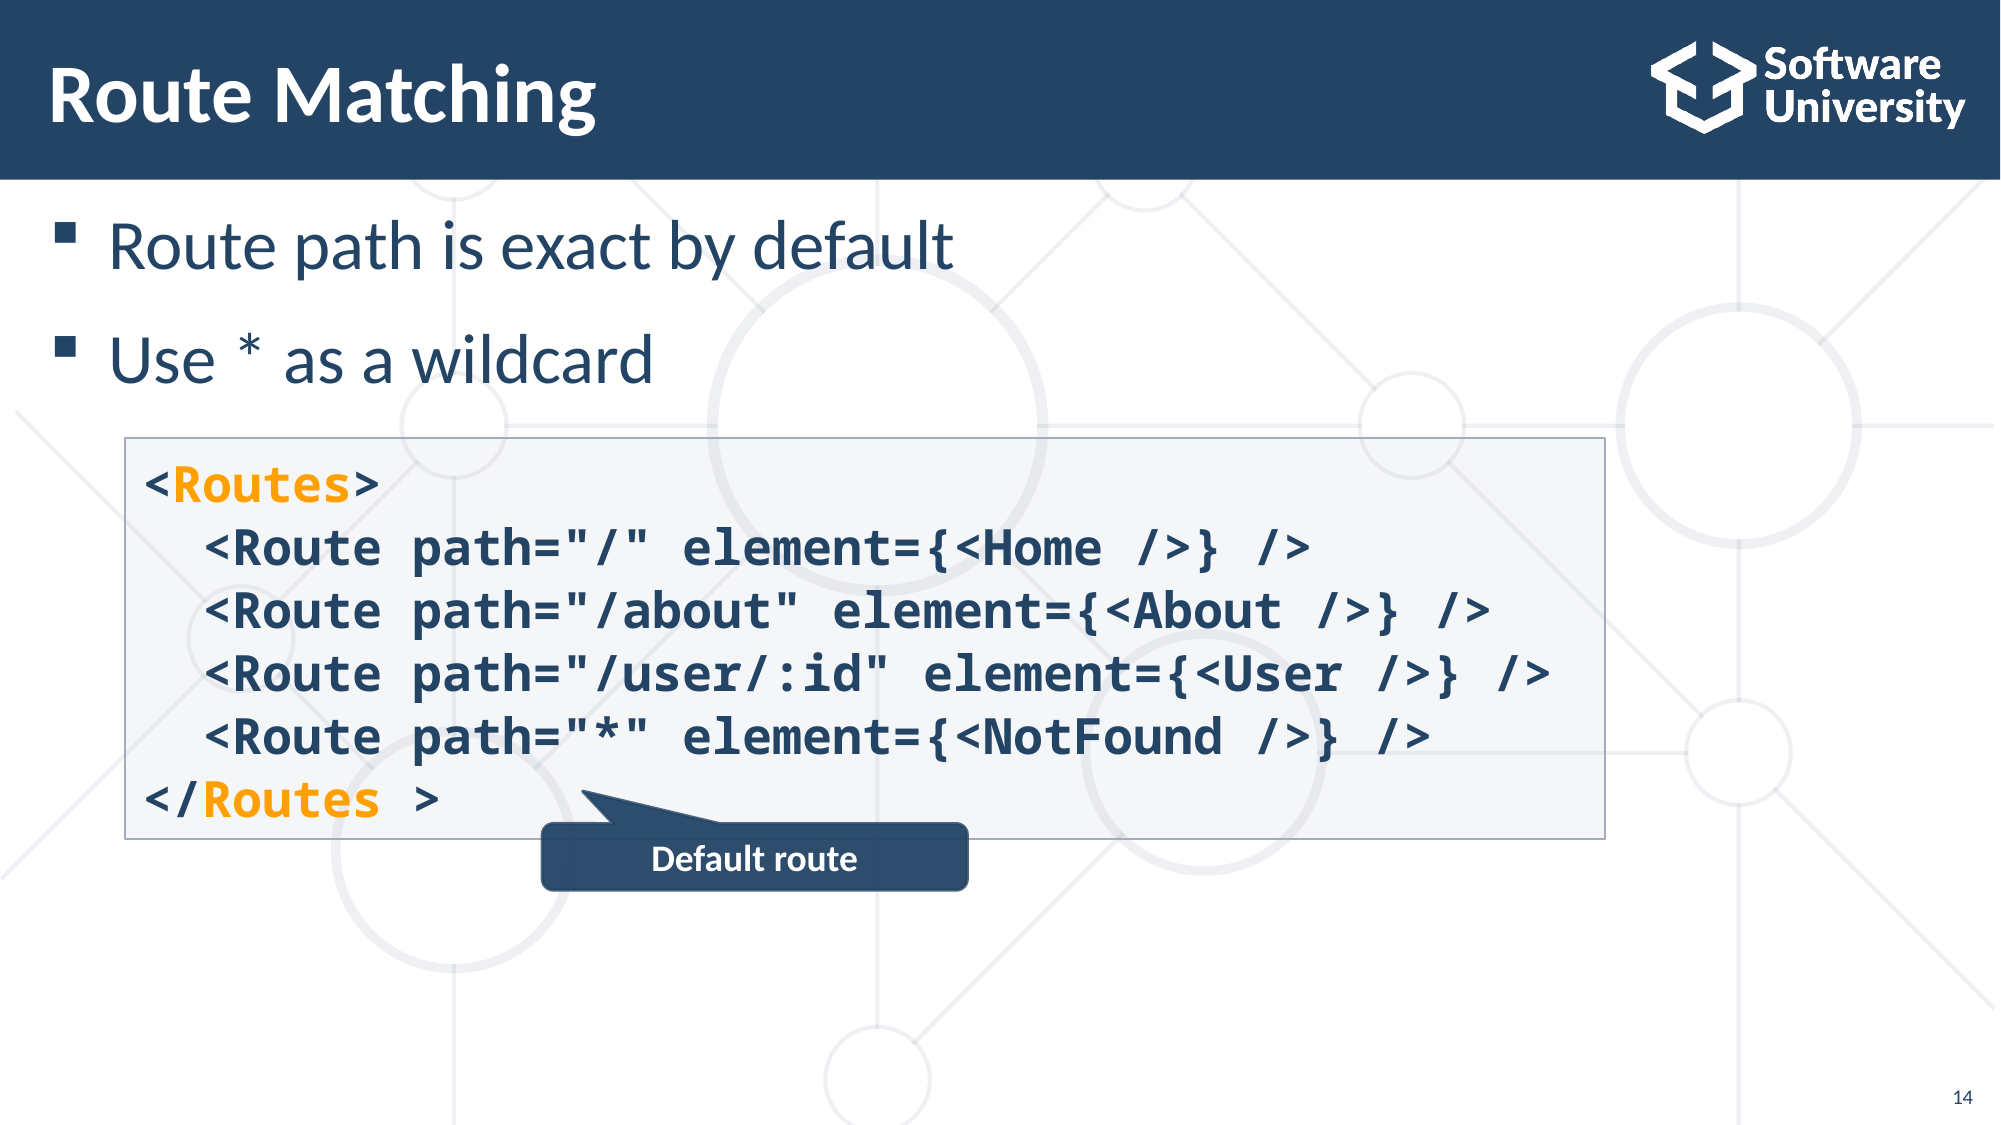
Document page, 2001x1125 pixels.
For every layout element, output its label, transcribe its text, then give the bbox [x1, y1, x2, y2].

text_box <Routes> <Route path="/" element={<Home />} /> <Route path="/about" element={<About />} /> <Route path="/user/:id" element={<User />} /> <Route path="*" element={<NotFound />} /> </Routes > [125, 438, 1606, 840]
text_box Default route [540, 789, 970, 893]
title Route Matching [31, 16, 1625, 162]
list Route path is exact by default Use * as a wildcard [31, 188, 1968, 1103]
picture [1651, 41, 1966, 134]
slide_number 14 [1927, 1067, 1989, 1117]
